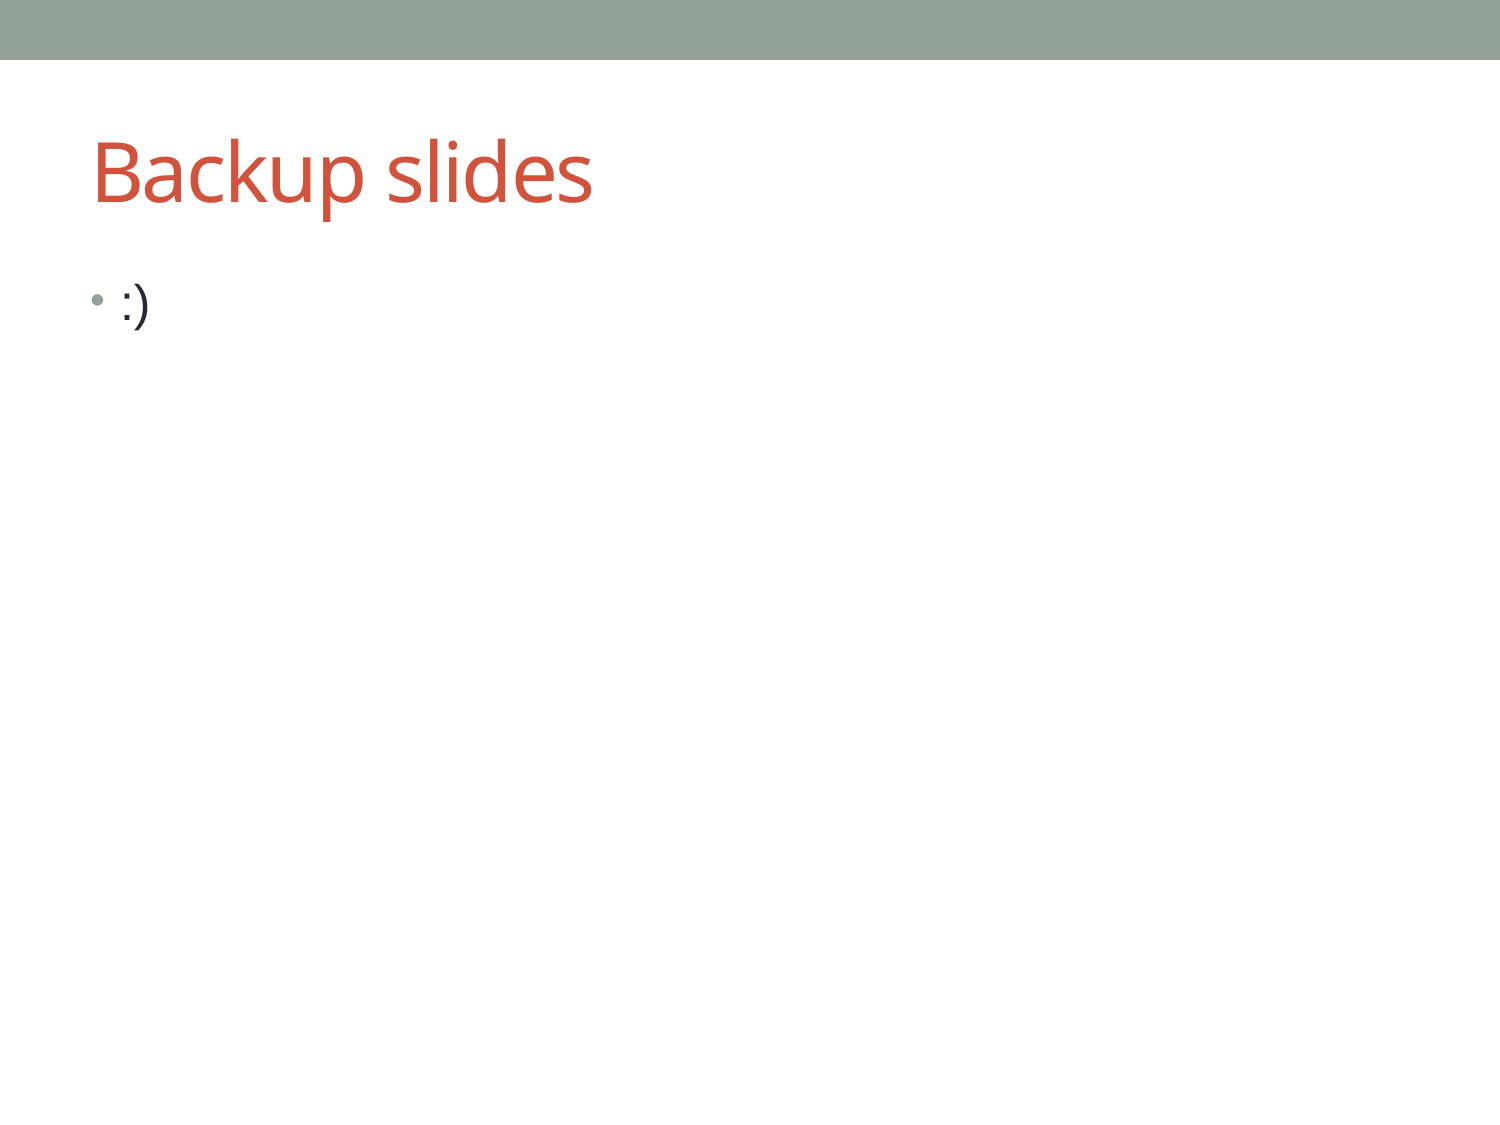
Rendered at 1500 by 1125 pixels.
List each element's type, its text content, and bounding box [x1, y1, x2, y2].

list :) [75, 262, 1425, 1063]
title Backup slides [75, 87, 1425, 250]
